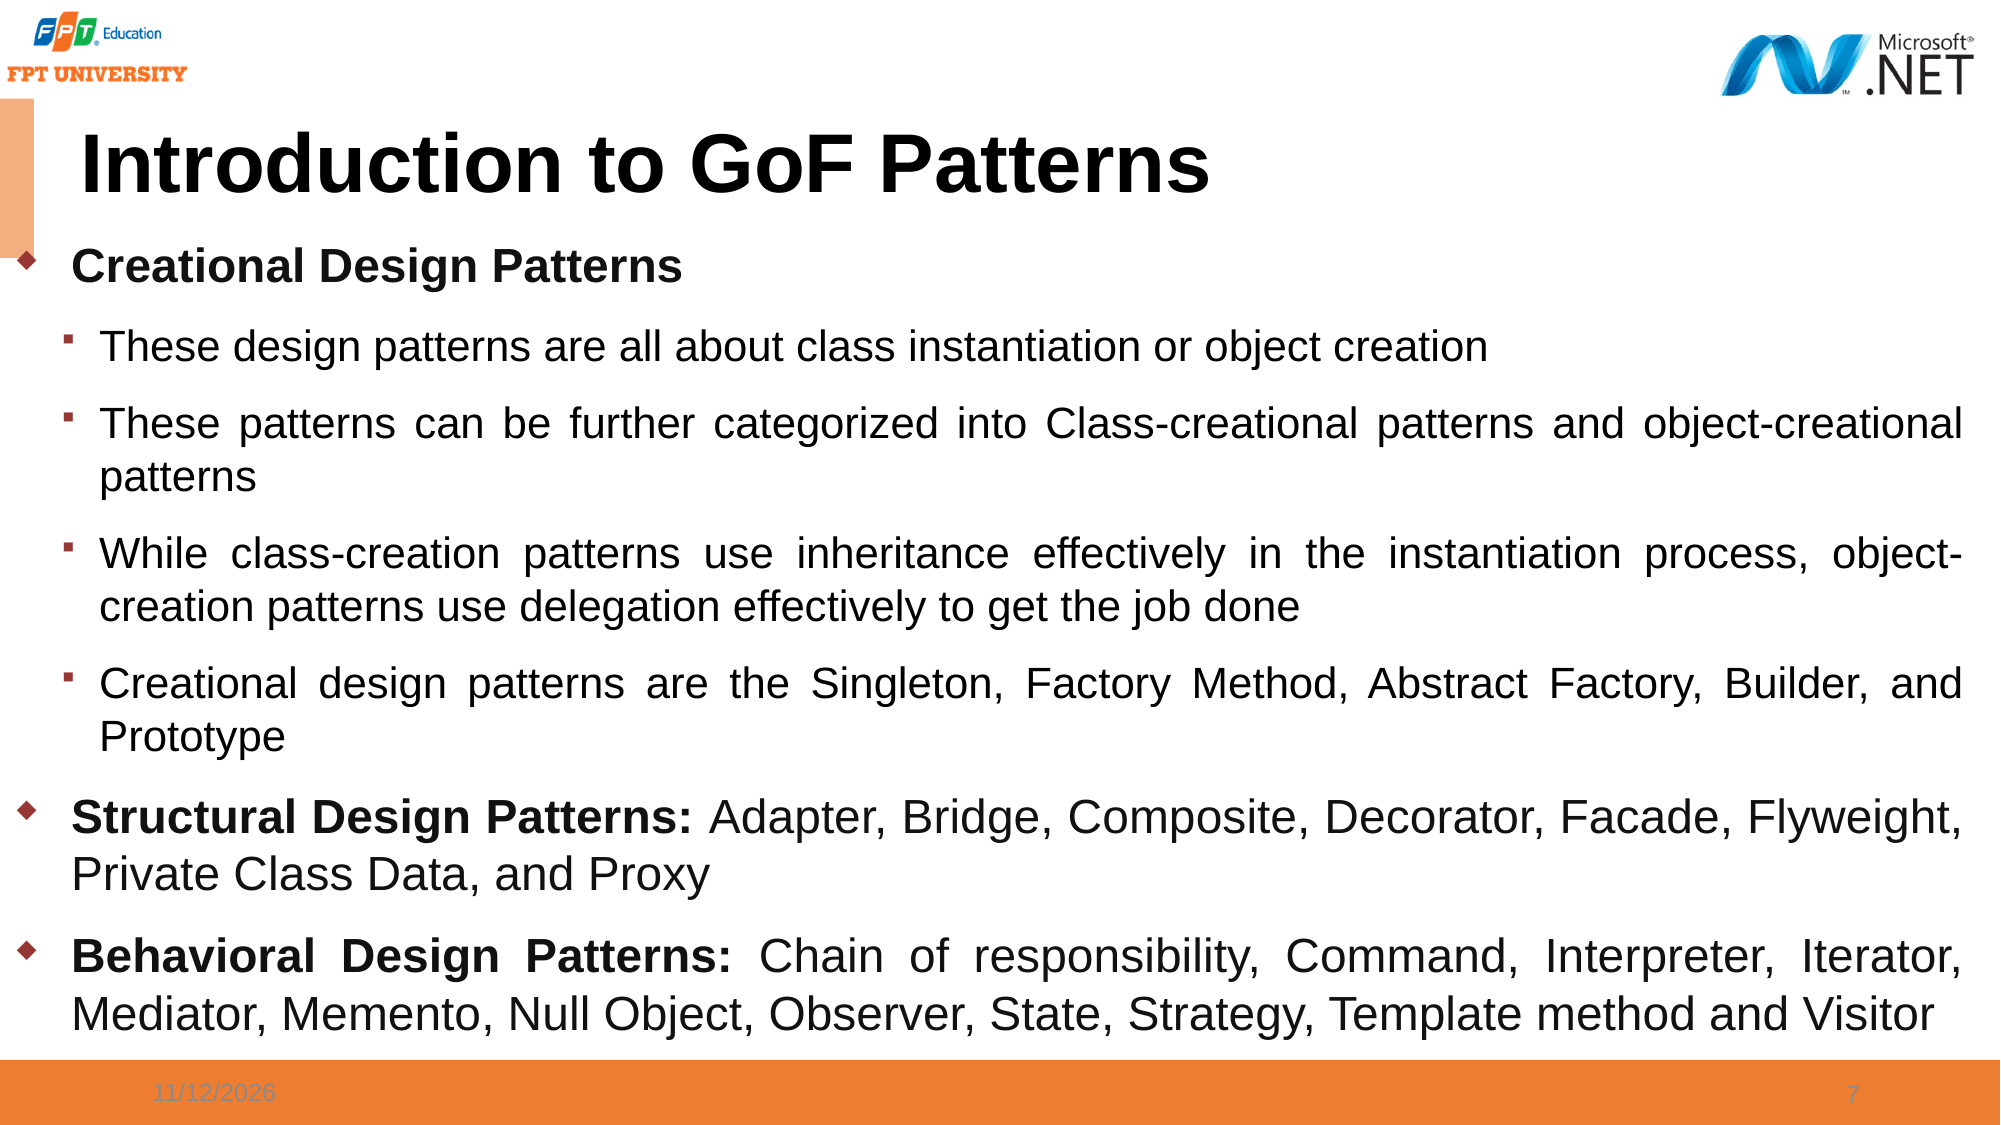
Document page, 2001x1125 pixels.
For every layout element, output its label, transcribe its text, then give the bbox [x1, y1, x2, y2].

slide_number 7 [1424, 1063, 1875, 1123]
title Introduction to GoF Patterns [65, 118, 1895, 213]
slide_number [137, 1061, 588, 1122]
picture [0, 0, 194, 92]
picture [1685, 0, 2001, 129]
text_box Creational Design Patterns These design patterns are all about class instantiation or object creation These patterns can be further categorized into Class-creational patterns and object-creational patterns While class-creation patterns use inheritance effectively in the instantiation process, object-creation patterns use delegation effectively to get the job done Creational design patterns are the Singleton, Factory Method, Abstract Factory, Builder, and Prototype Structural Design Patterns: Adapter, Bridge, Composite, Decorator, Facade, Flyweight, Private Class Data, and Proxy Behavioral Design Patterns: Chain of responsibility, Command, Interpreter, Iterator, Mediator, Memento, Null Object, Observer, State, Strategy, Template method and Visitor [0, 227, 1981, 1048]
